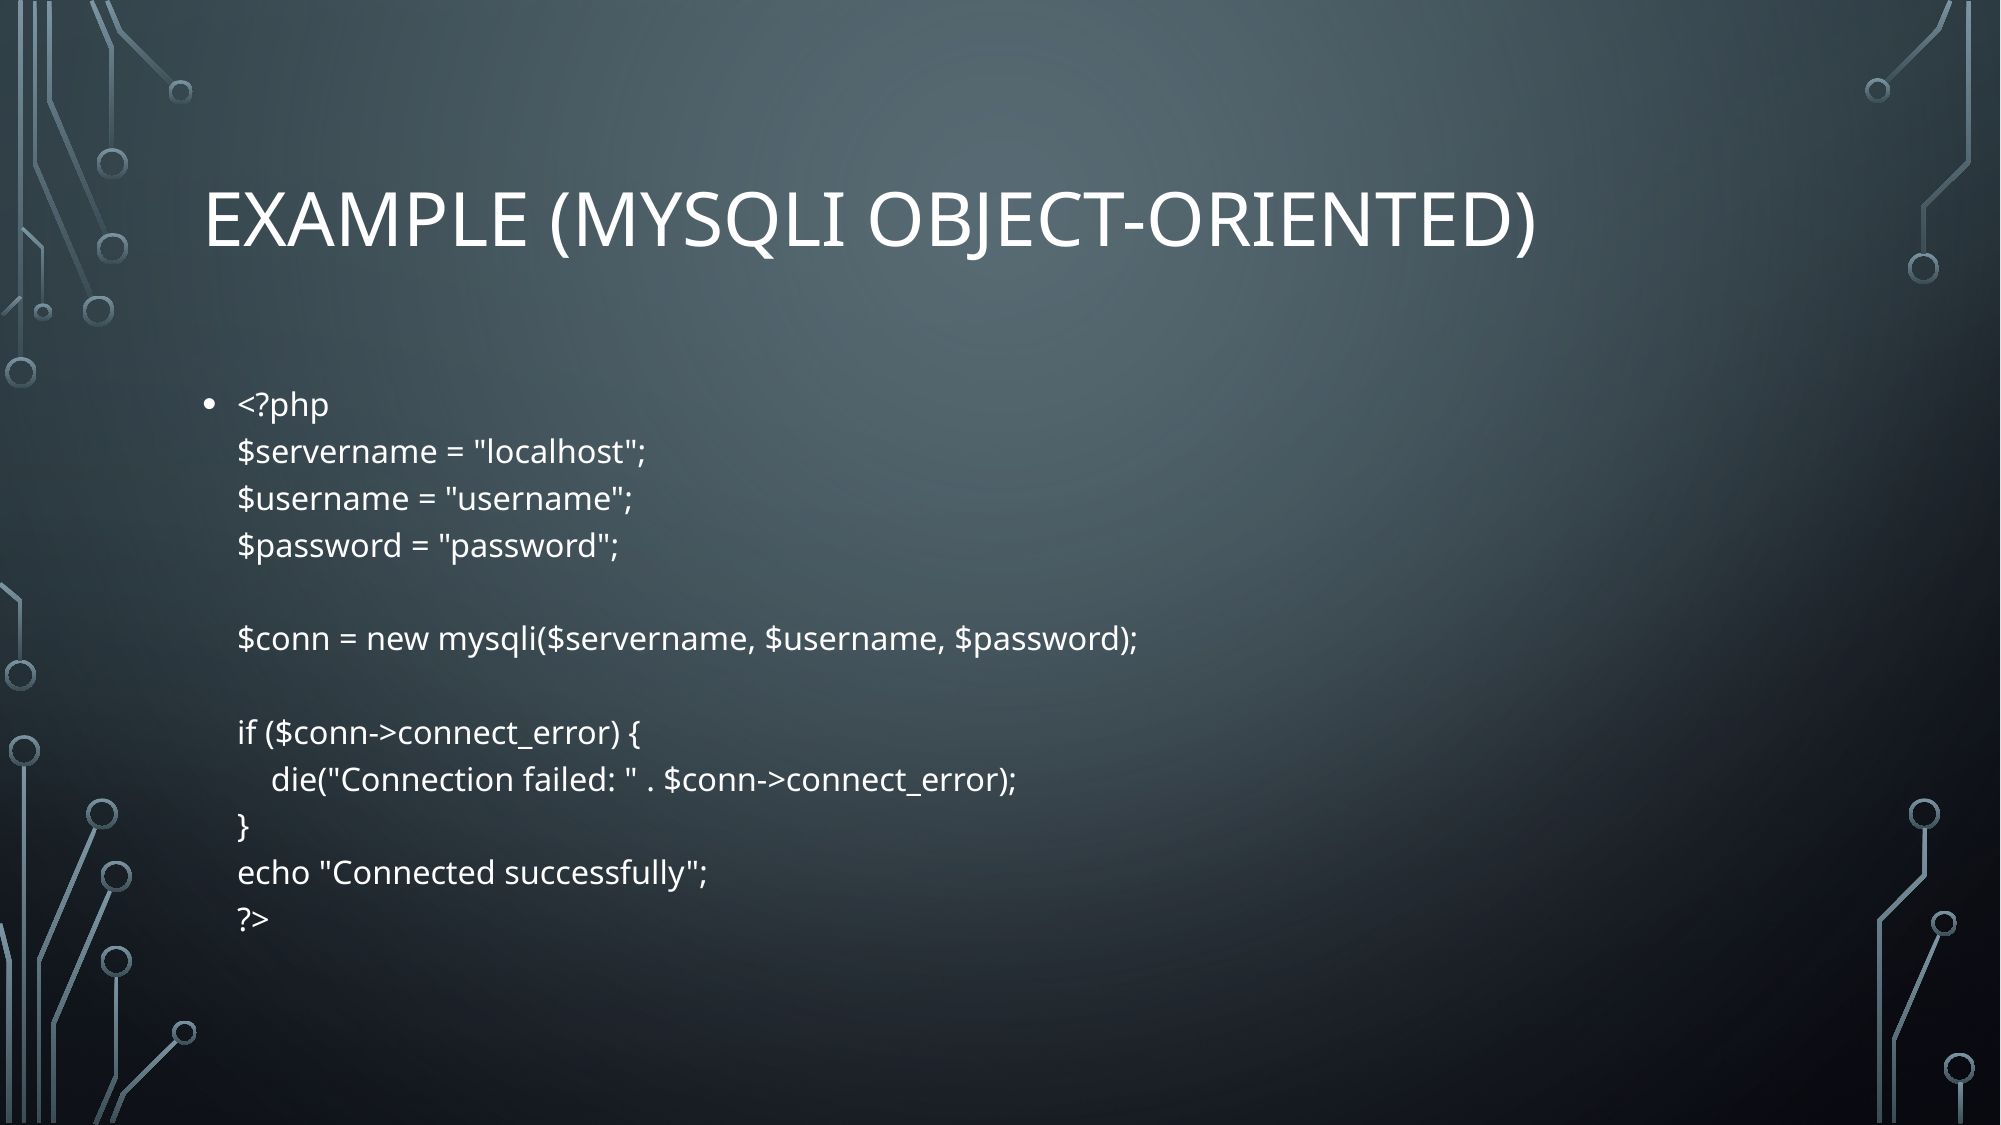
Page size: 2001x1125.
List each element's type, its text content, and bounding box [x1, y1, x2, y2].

title Example (MySQLi Object-Oriented) [187, 101, 1813, 344]
list <?php $servername = "localhost"; $username = "username"; $password = "password"; $conn = new mysqli($servername, $username, $password); if ($conn->connect_error) { die("Connection failed: " . $conn->connect_error); } echo "Connected successfully"; ?> [187, 369, 1813, 950]
